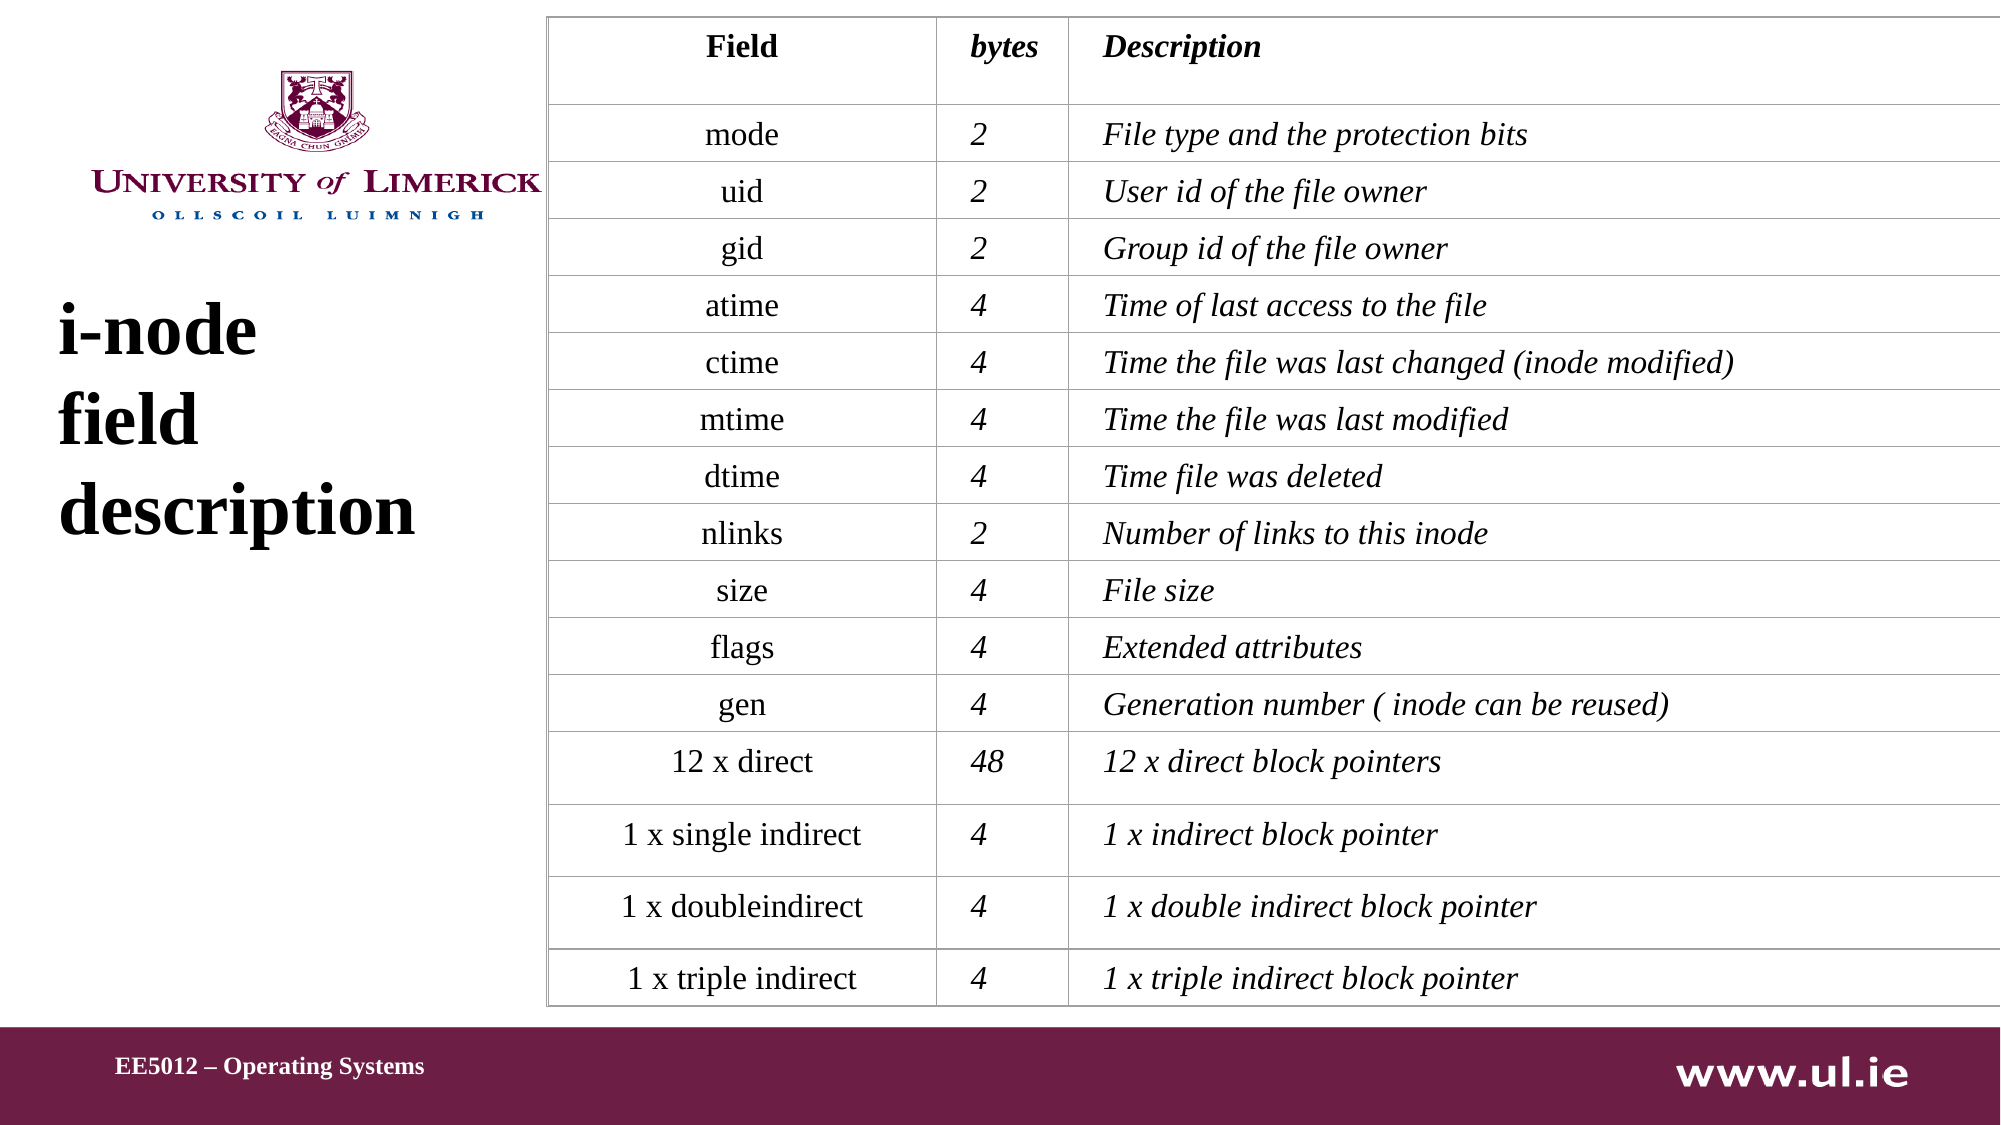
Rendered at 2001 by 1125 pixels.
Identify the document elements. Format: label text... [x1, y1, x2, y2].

title i-node field description [43, 271, 456, 712]
picture [0, 0, 2001, 1125]
slide_number EE5012 – Operating Systems [99, 1042, 456, 1102]
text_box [546, 16, 2000, 1007]
